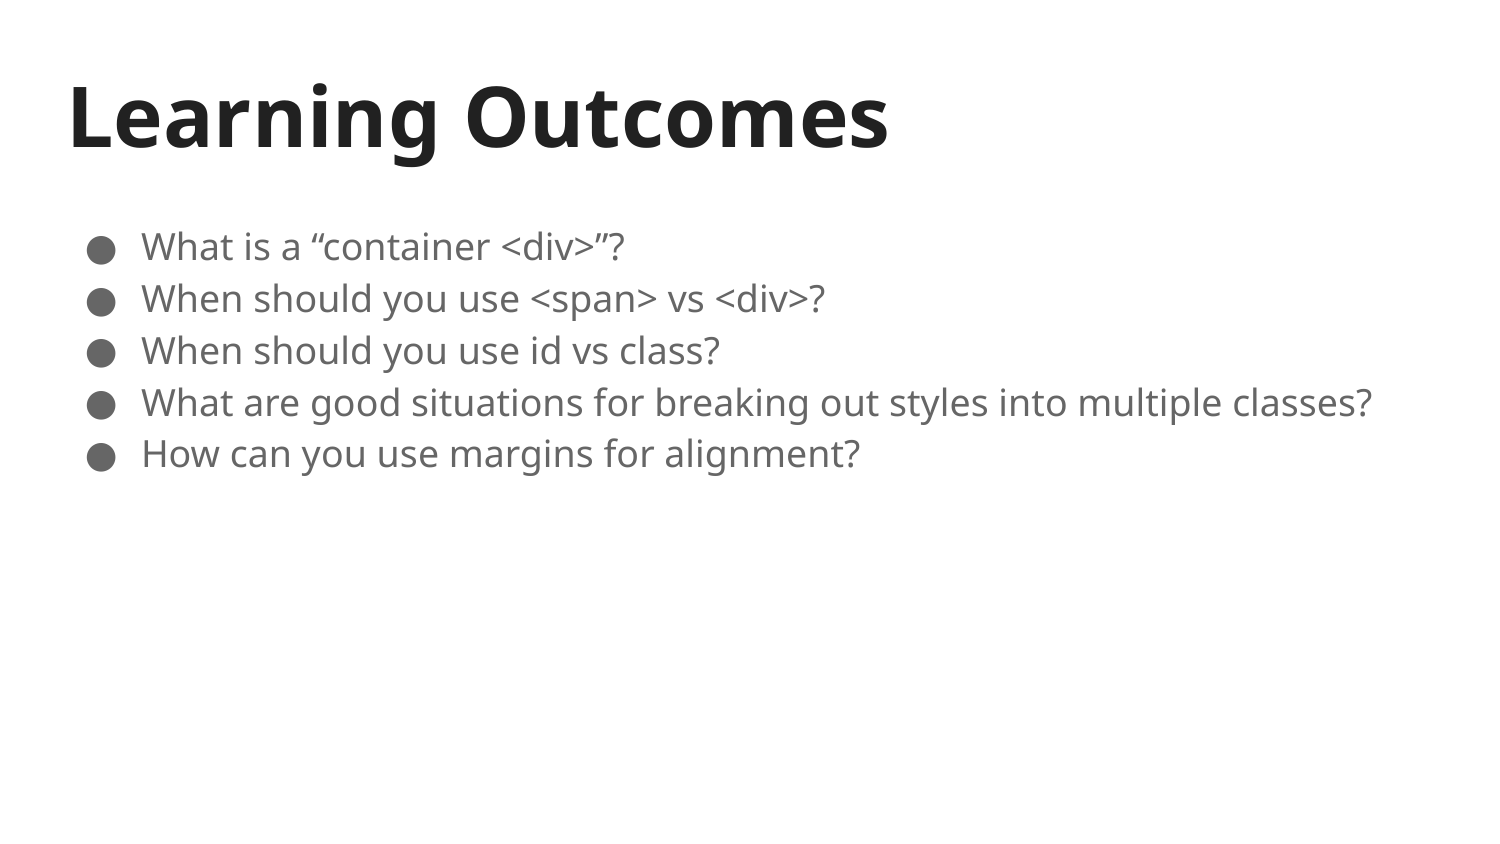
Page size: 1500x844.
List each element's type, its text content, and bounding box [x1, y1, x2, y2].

list What is a “container <div>”? When should you use <span> vs <div>? When should you use id vs class? What are good situations for breaking out styles into multiple classes? How can you use margins for alignment? [51, 201, 1449, 750]
title Learning Outcomes [51, 48, 1449, 180]
